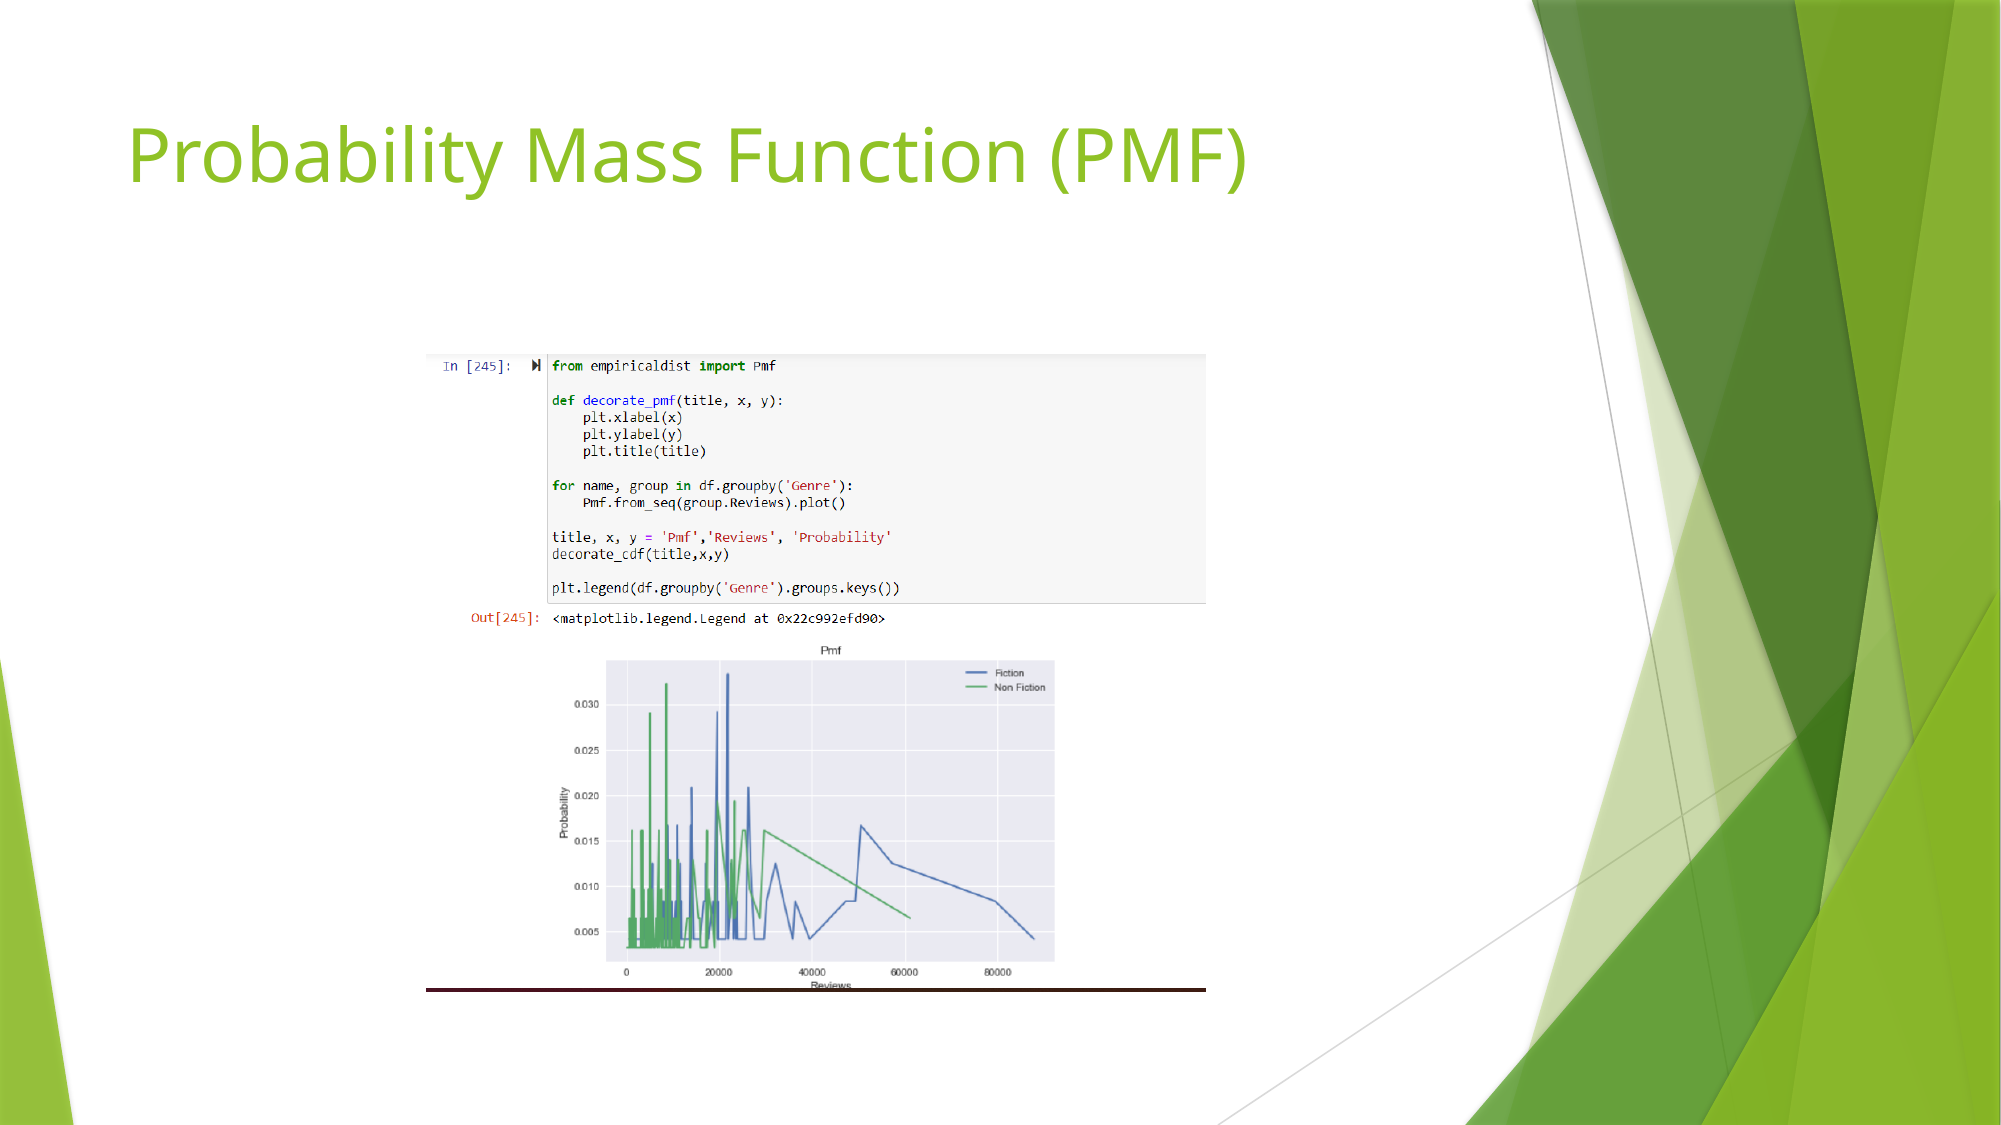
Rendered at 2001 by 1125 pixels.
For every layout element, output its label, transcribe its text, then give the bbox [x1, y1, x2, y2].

title Probability Mass Function (PMF) [111, 99, 1522, 317]
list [426, 353, 1207, 992]
